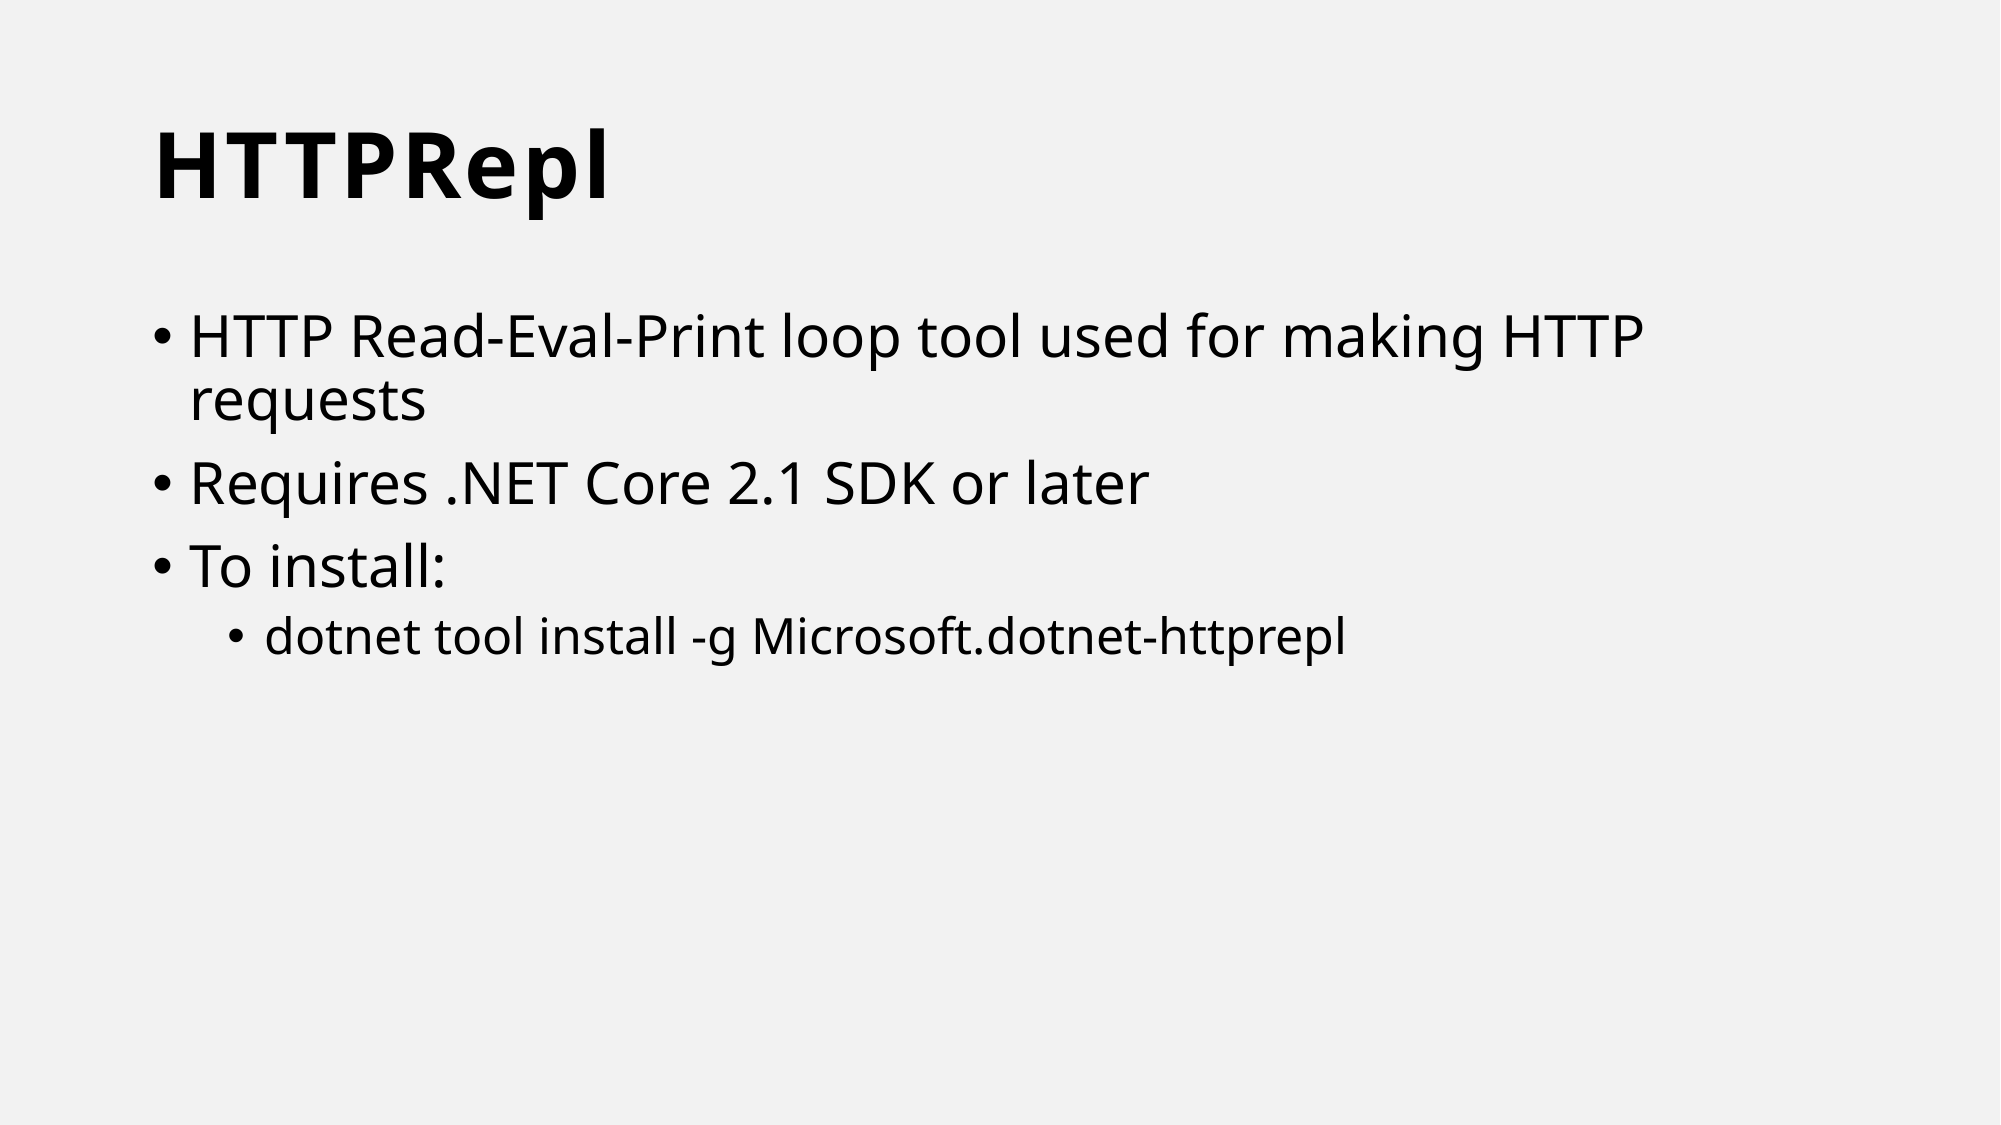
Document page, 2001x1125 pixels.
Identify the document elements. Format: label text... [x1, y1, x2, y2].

title HTTPRepl [137, 59, 1863, 278]
list HTTP Read-Eval-Print loop tool used for making HTTP requests Requires .NET Core 2.1 SDK or later To install: dotnet tool install -g Microsoft.dotnet-httprepl [137, 299, 1863, 1014]
